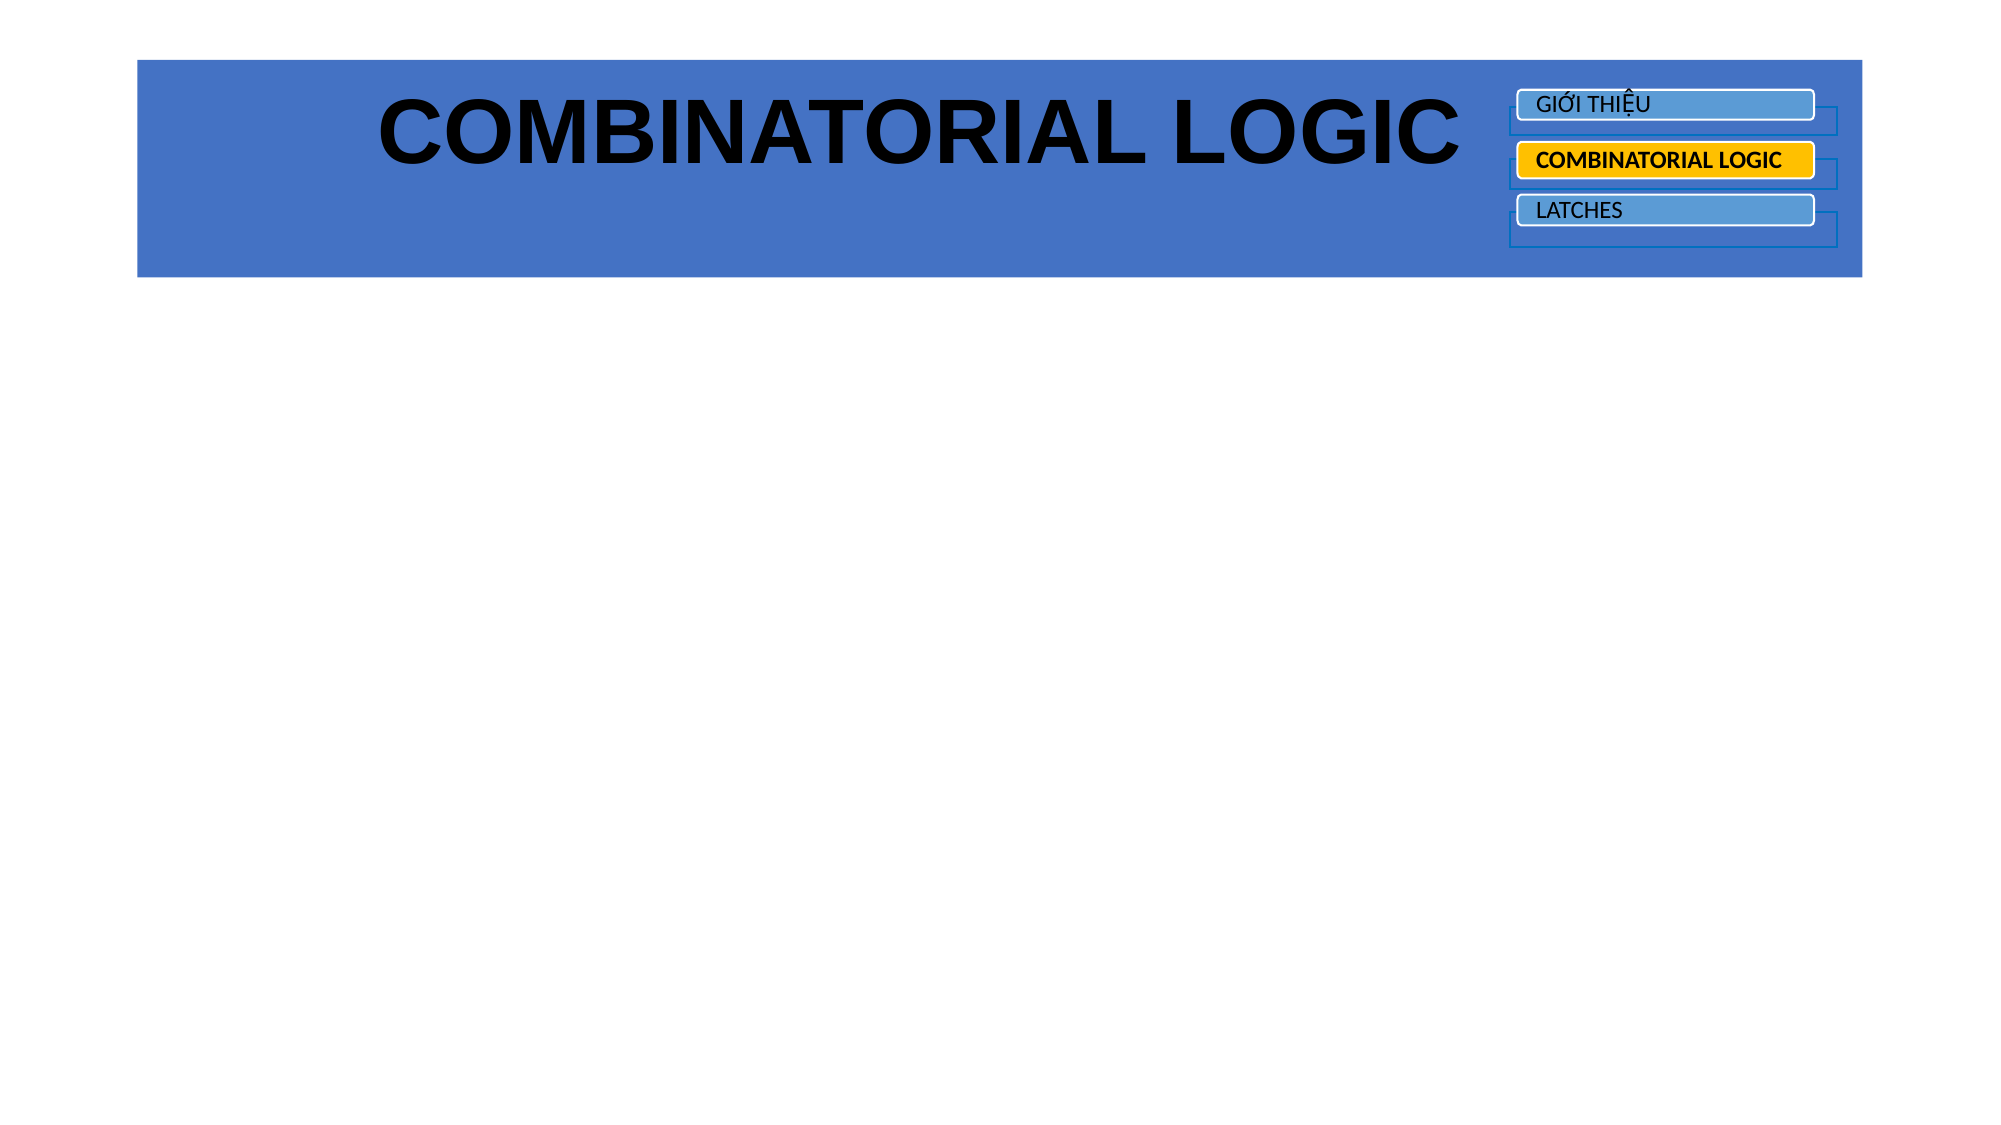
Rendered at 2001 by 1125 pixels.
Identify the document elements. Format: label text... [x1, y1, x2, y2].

title COMBINATORIAL LOGIC [137, 59, 1863, 278]
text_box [1509, 89, 1838, 248]
